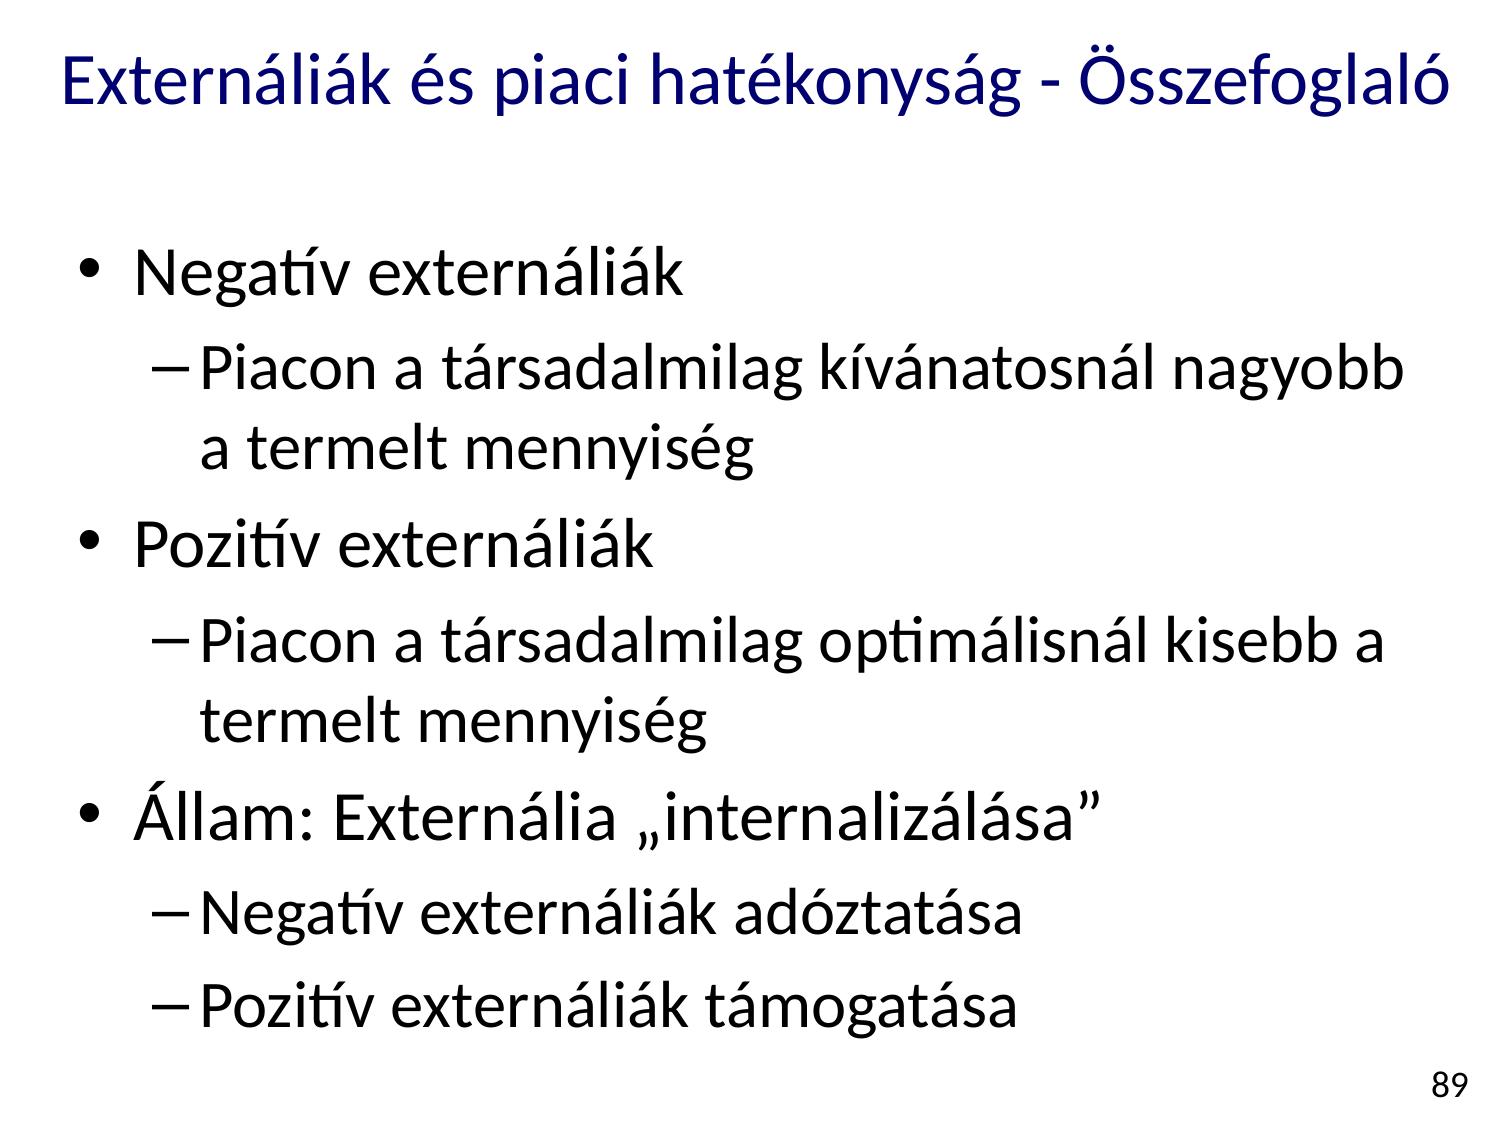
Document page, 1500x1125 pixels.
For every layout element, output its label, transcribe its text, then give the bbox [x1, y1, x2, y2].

list Negatív externáliák Piacon a társadalmilag kívánatosnál nagyobb a termelt mennyiség Pozitív externáliák Piacon a társadalmilag optimálisnál kisebb a termelt mennyiség Állam: Externália „internalizálása” Negatív externáliák adóztatása Pozitív externáliák támogatása [62, 217, 1463, 1105]
title Externáliák és piaci hatékonyság - Összefoglaló [37, 12, 1475, 138]
text_box 89 [1400, 1052, 1500, 1113]
